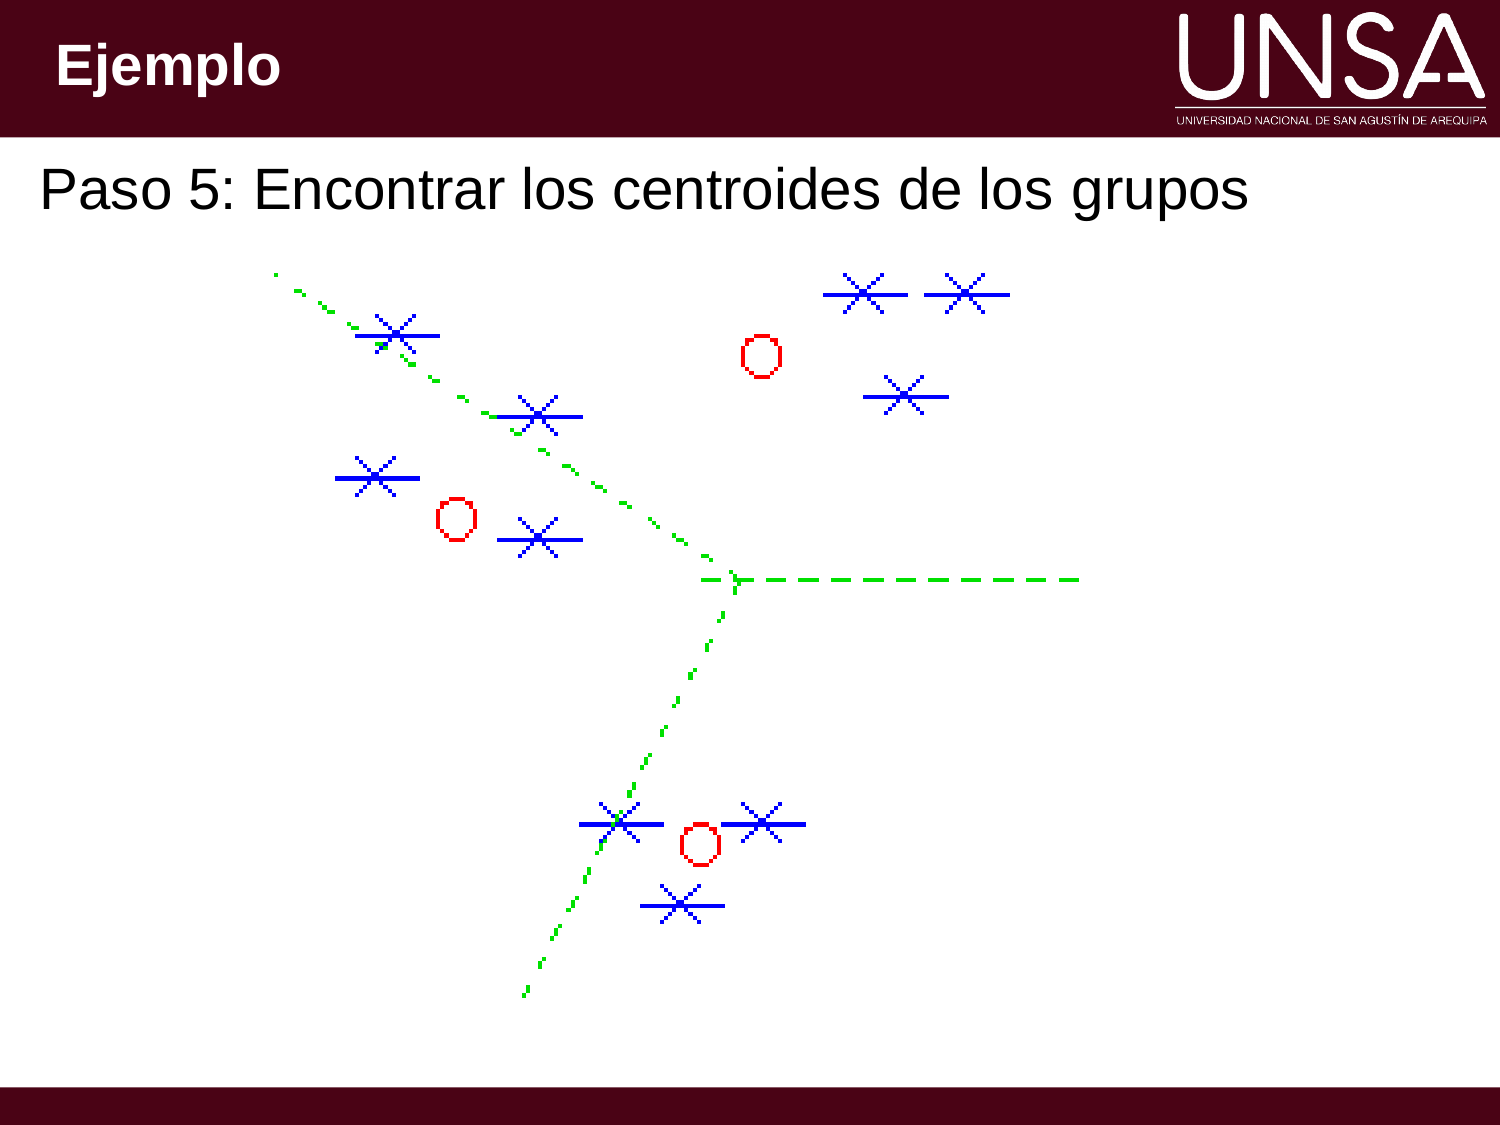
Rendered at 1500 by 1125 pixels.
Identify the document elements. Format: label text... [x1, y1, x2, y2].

text_box [262, 249, 1120, 1055]
text_box Paso 5: Encontrar los centroides de los grupos [37, 148, 1254, 221]
picture [1175, 12, 1487, 125]
title Ejemplo [53, 25, 285, 148]
